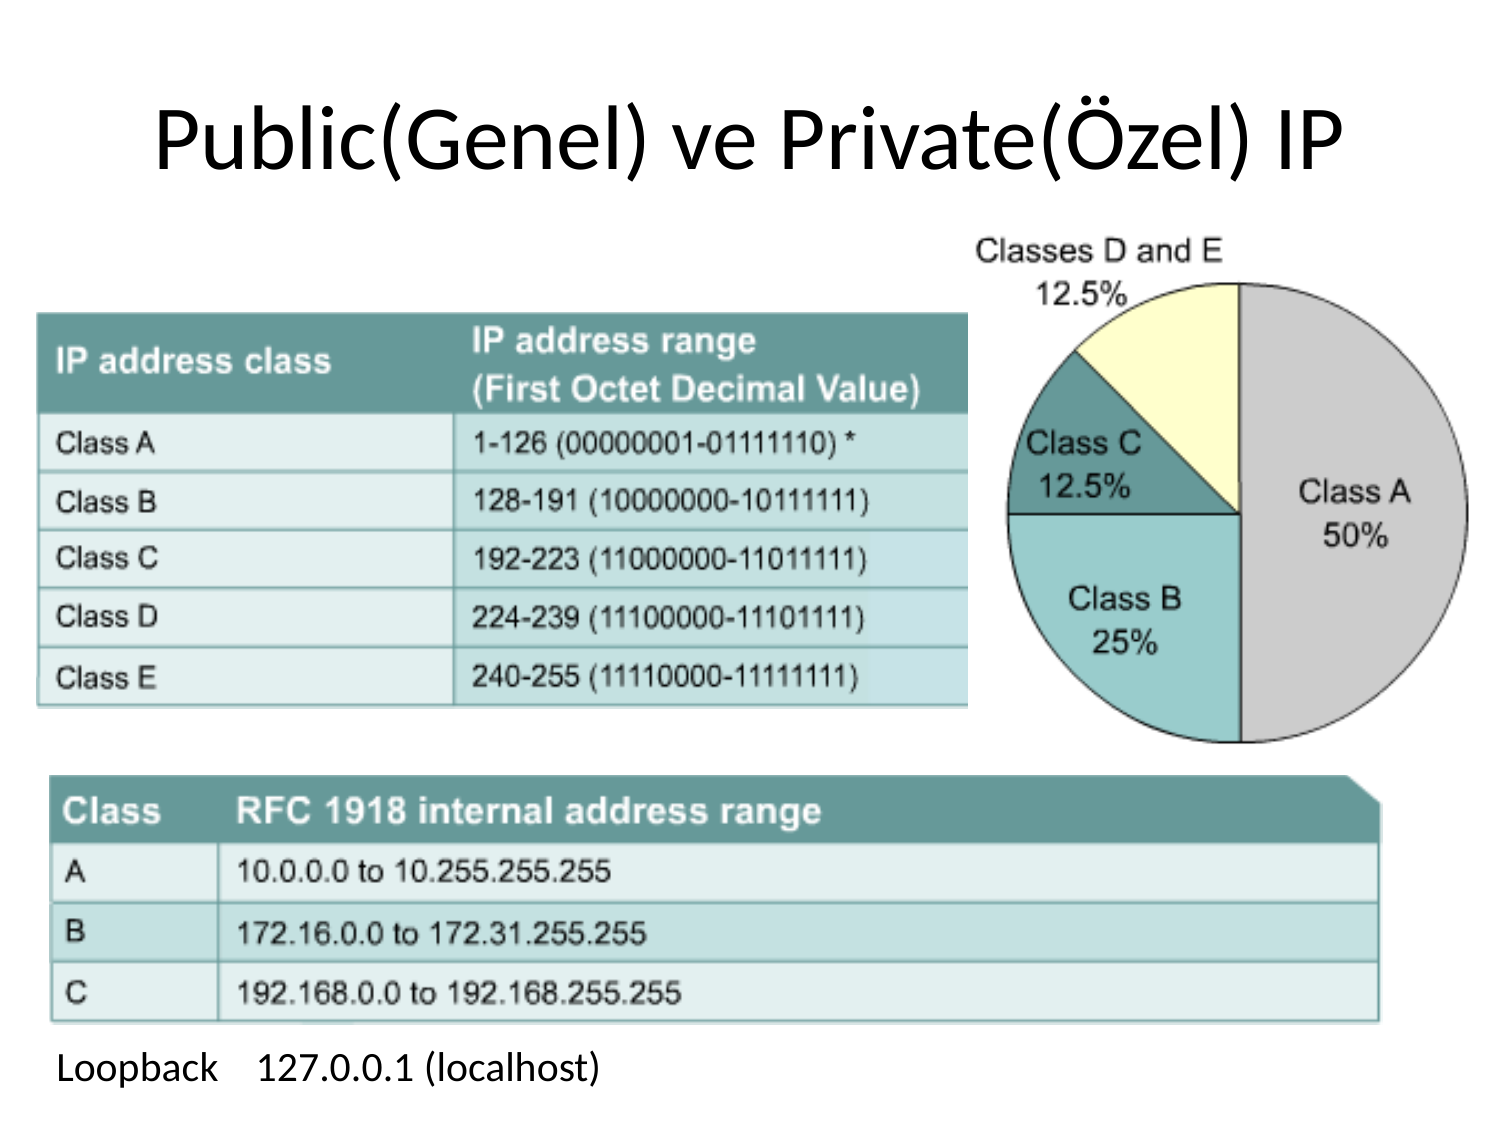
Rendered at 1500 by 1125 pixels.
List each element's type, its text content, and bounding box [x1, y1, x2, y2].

title Public(Genel) ve Private(Özel) IP [91, 0, 1409, 218]
picture [49, 775, 1384, 1025]
text_box Loopback [54, 1037, 221, 1090]
text_box 127.0.0.1 (localhost) [253, 1037, 613, 1090]
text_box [36, 219, 1500, 765]
